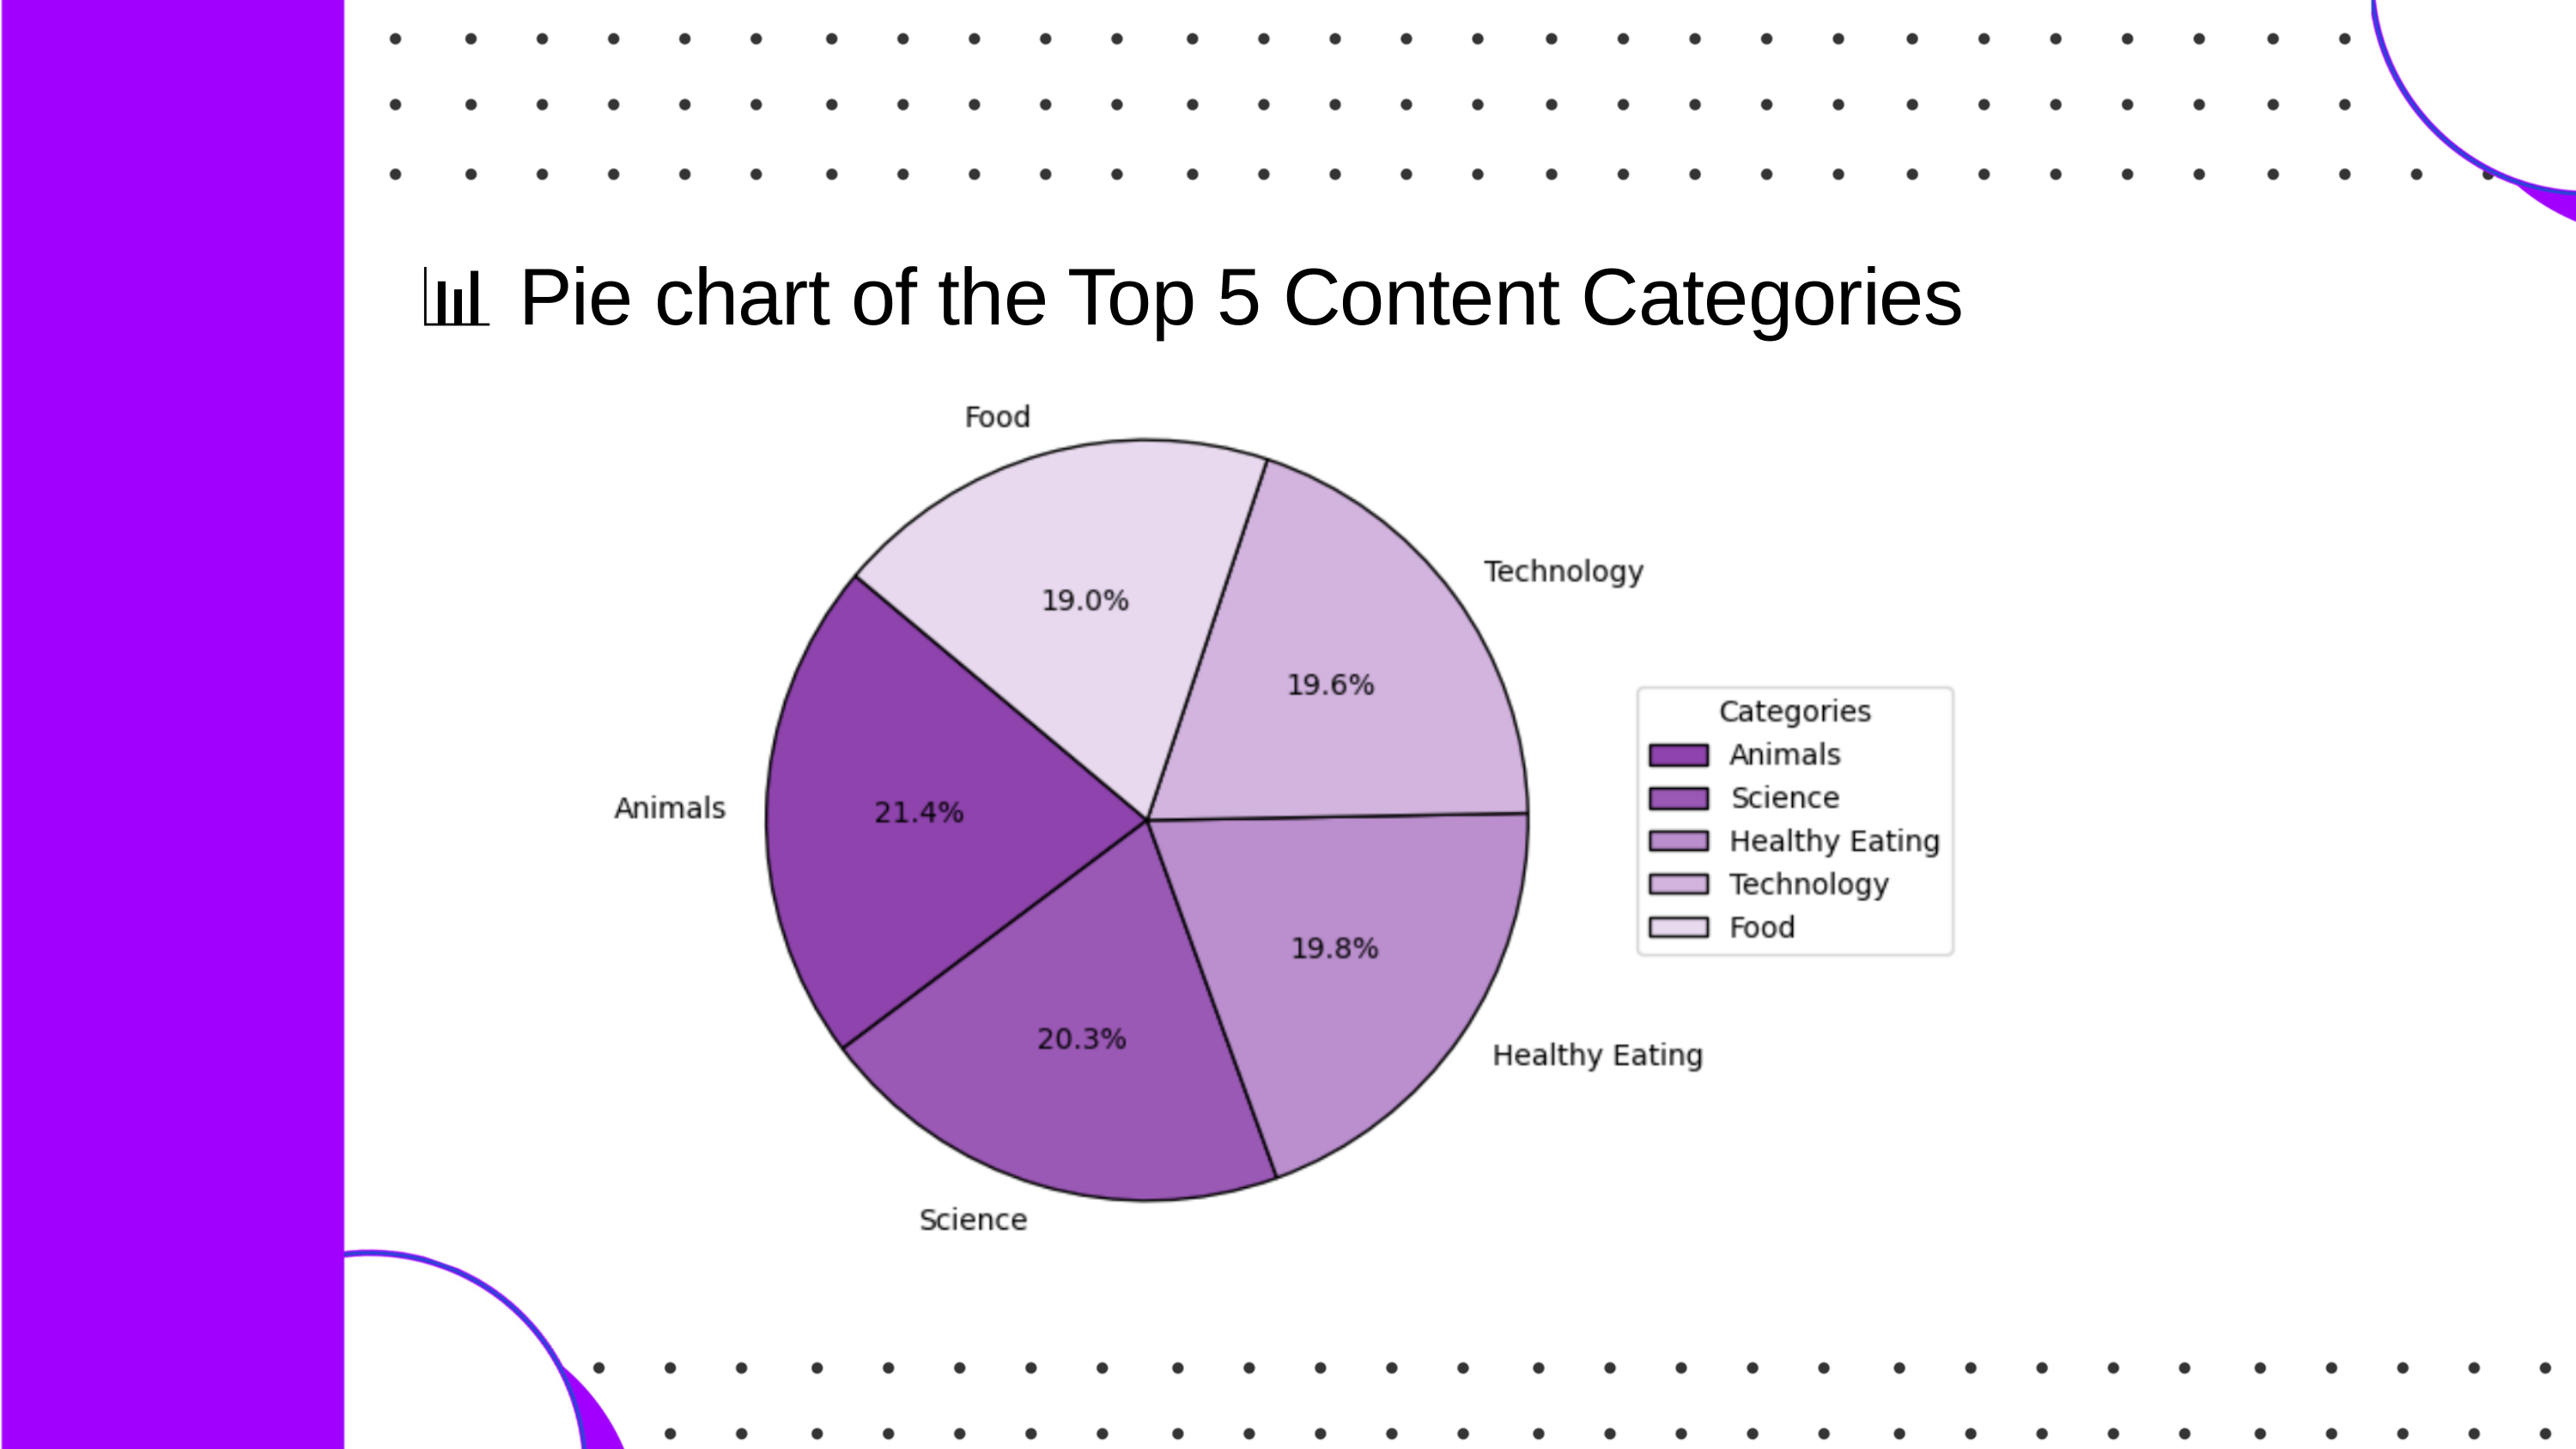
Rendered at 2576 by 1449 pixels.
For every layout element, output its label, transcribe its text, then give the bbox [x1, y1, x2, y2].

text_box [0, 0, 2576, 1449]
text_box [609, 368, 1967, 1304]
text_box 📊 Pie chart of the Top 5 Content Categories [412, 228, 1967, 342]
